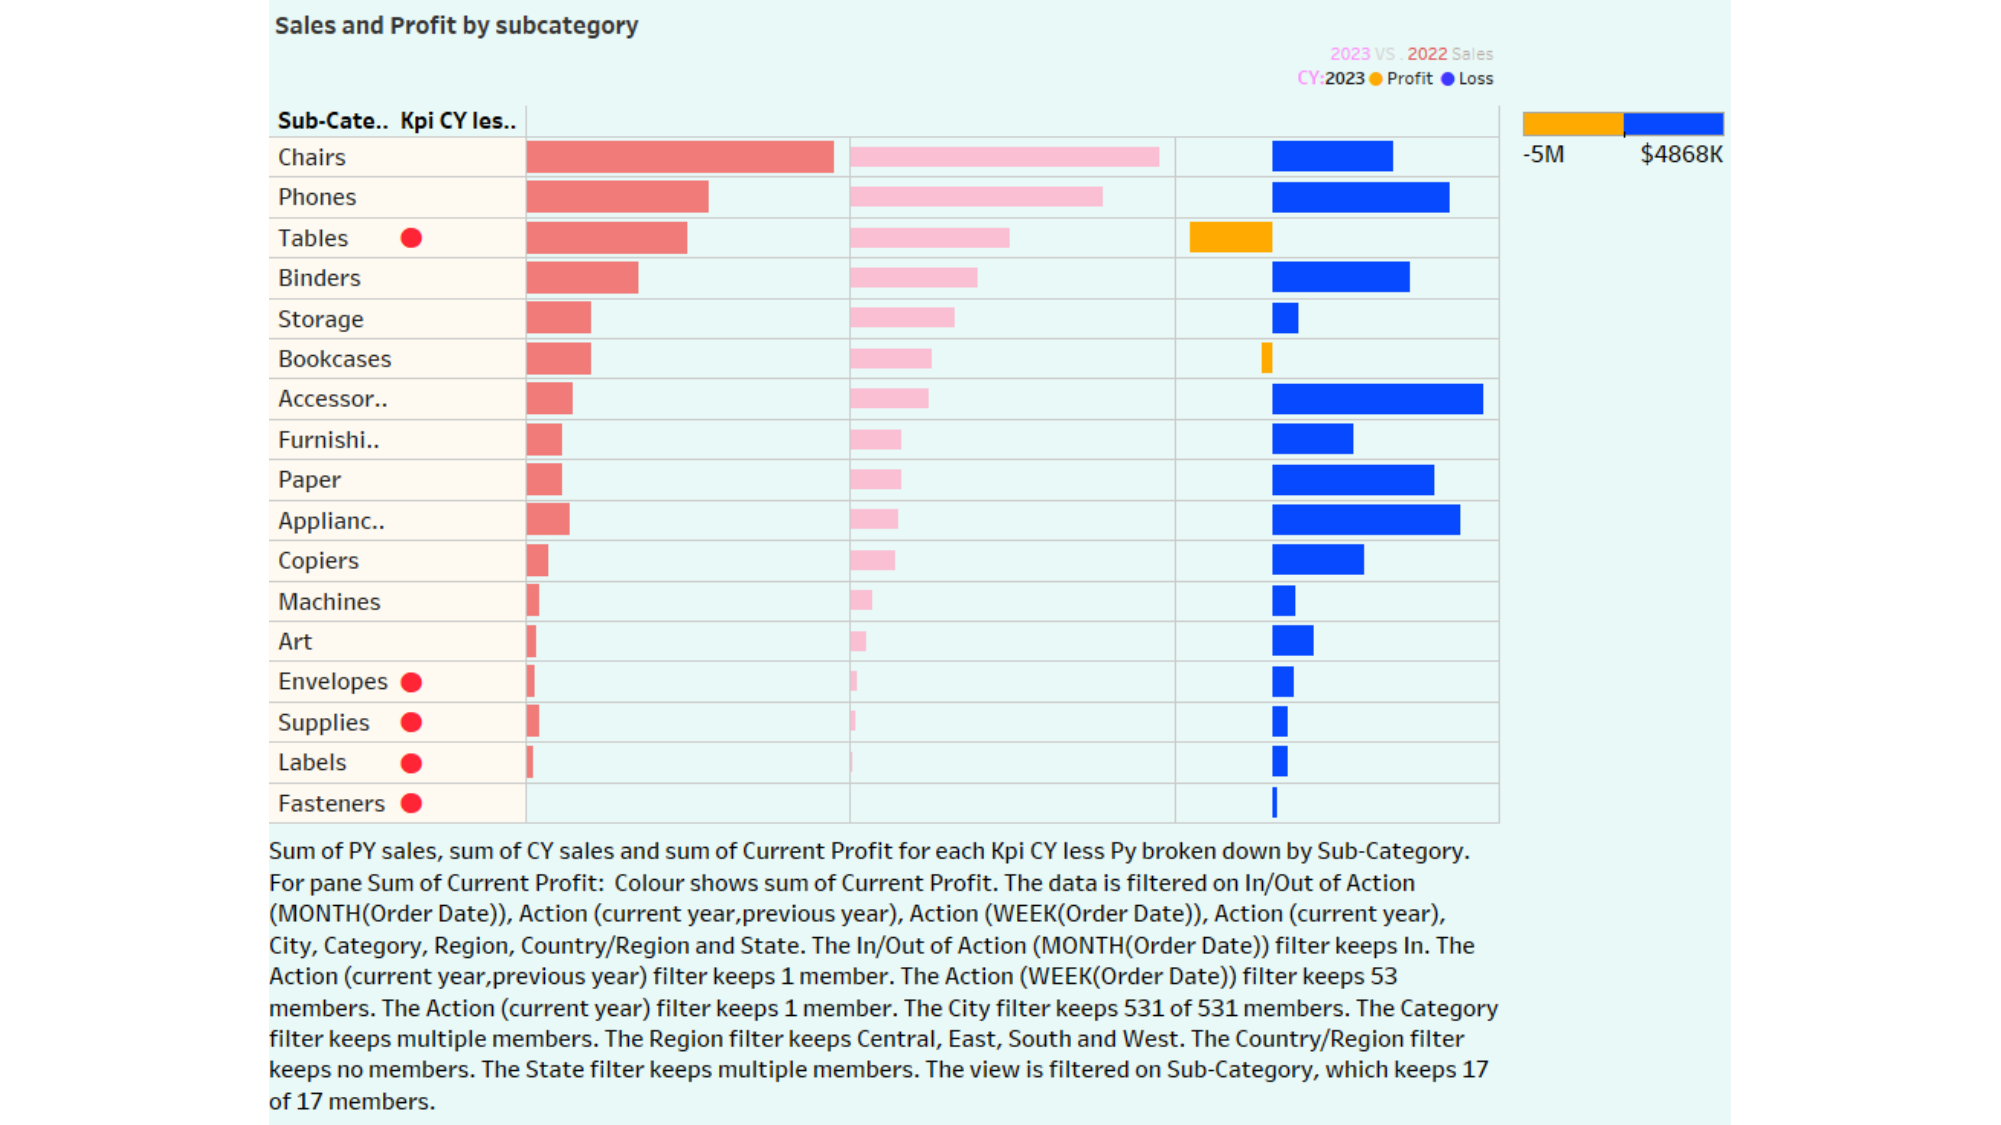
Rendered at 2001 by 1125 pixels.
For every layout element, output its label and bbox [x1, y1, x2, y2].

picture [269, 0, 1731, 1125]
